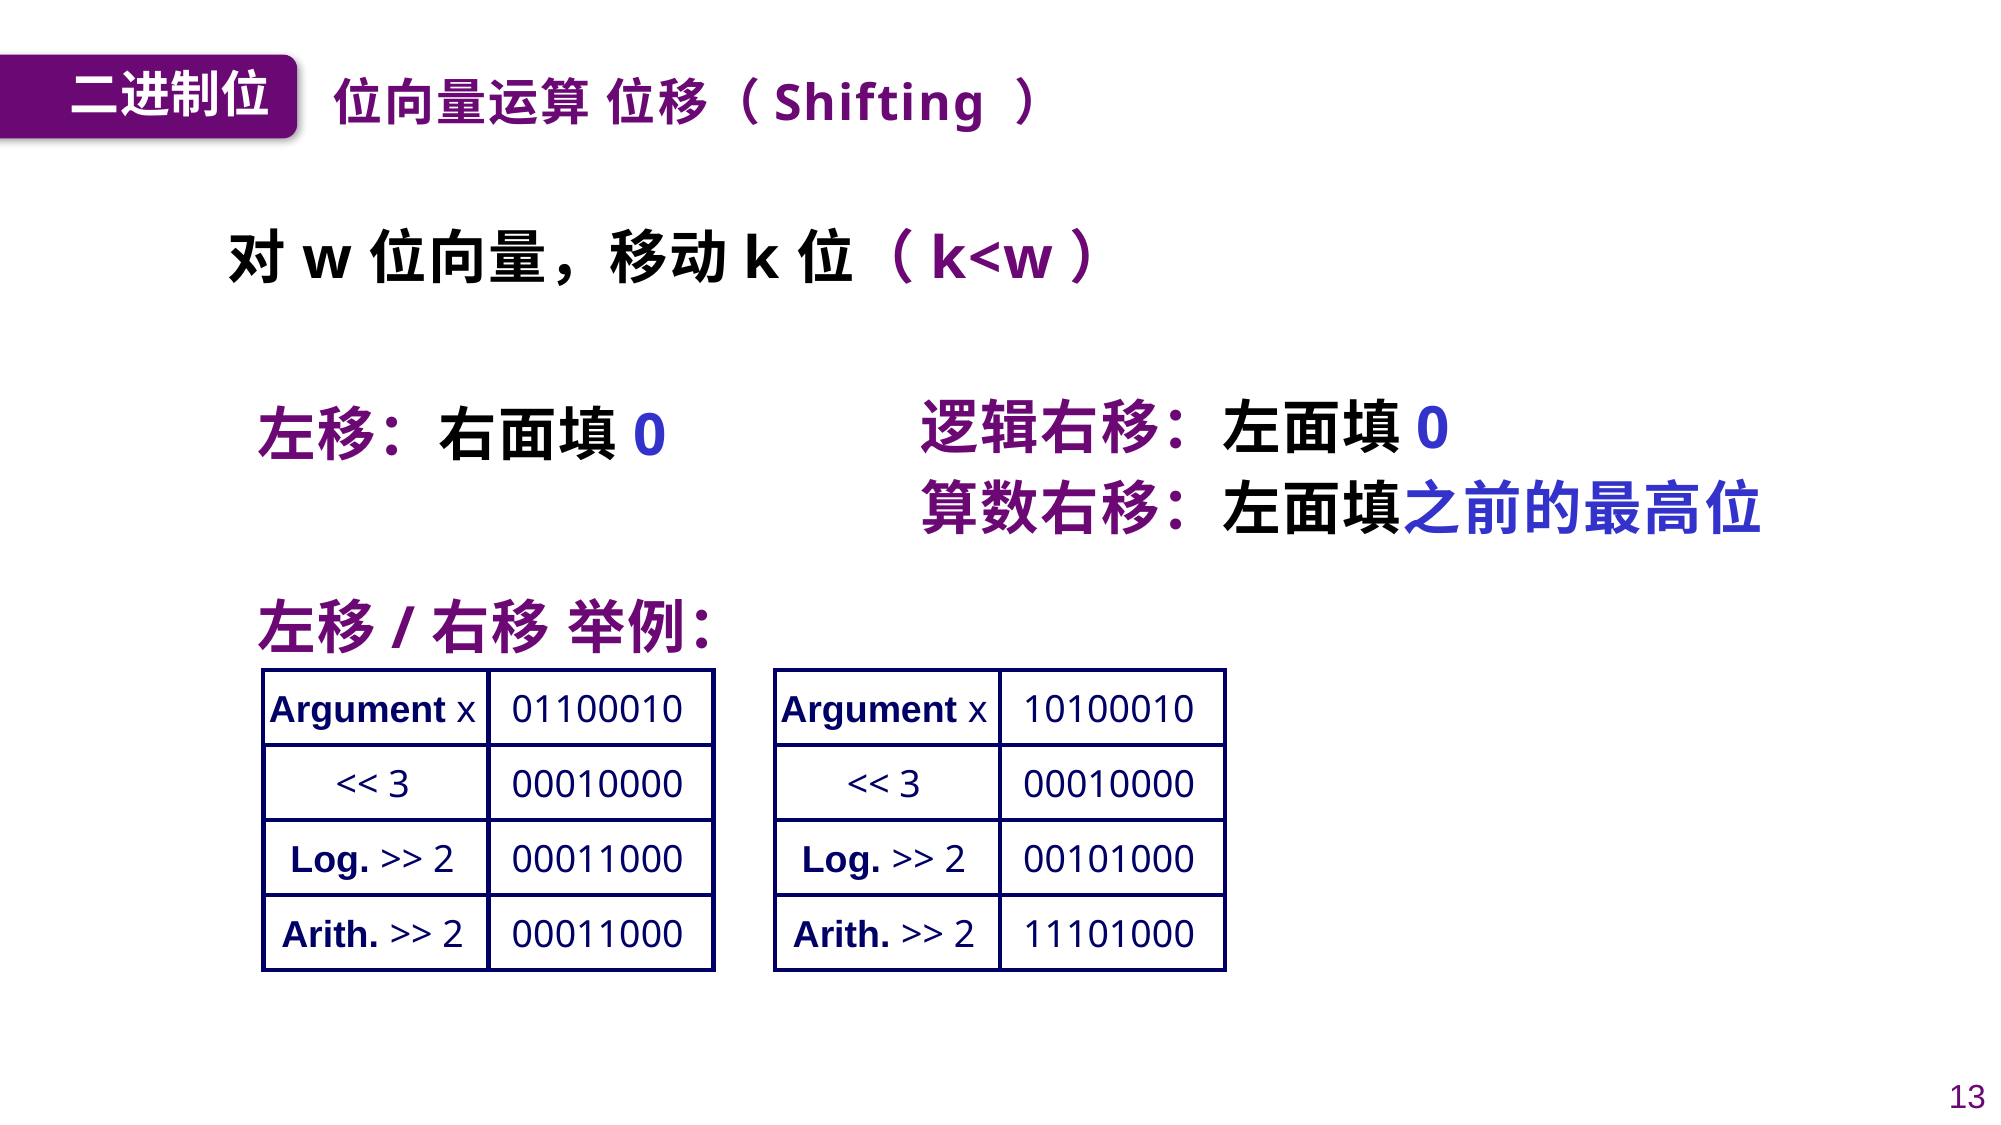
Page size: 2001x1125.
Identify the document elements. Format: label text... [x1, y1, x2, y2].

text_box 二进制位 [55, 54, 298, 138]
text_box 逻辑右移：左面填0 算数右移：左面填之前的最高位 [904, 380, 1780, 551]
text_box 左移：右面填0 [241, 388, 683, 476]
text_box 左移/右移 举例： [240, 580, 763, 669]
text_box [769, 669, 1006, 745]
text_box [0, 54, 286, 139]
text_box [999, 894, 1226, 970]
text_box 位向量运算 位移（Shifting ） [316, 60, 1457, 139]
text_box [488, 819, 714, 893]
text_box 对w位向量，移动k位（k<w） [211, 211, 1145, 300]
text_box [774, 819, 993, 894]
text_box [774, 744, 996, 819]
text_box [263, 744, 486, 819]
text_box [263, 819, 482, 894]
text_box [257, 669, 494, 746]
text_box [774, 894, 993, 970]
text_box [1006, 669, 1226, 743]
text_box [263, 894, 482, 971]
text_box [494, 669, 714, 743]
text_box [488, 894, 714, 971]
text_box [999, 819, 1226, 894]
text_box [488, 744, 714, 818]
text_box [999, 744, 1226, 819]
slide_number 13 [1918, 1065, 2000, 1125]
